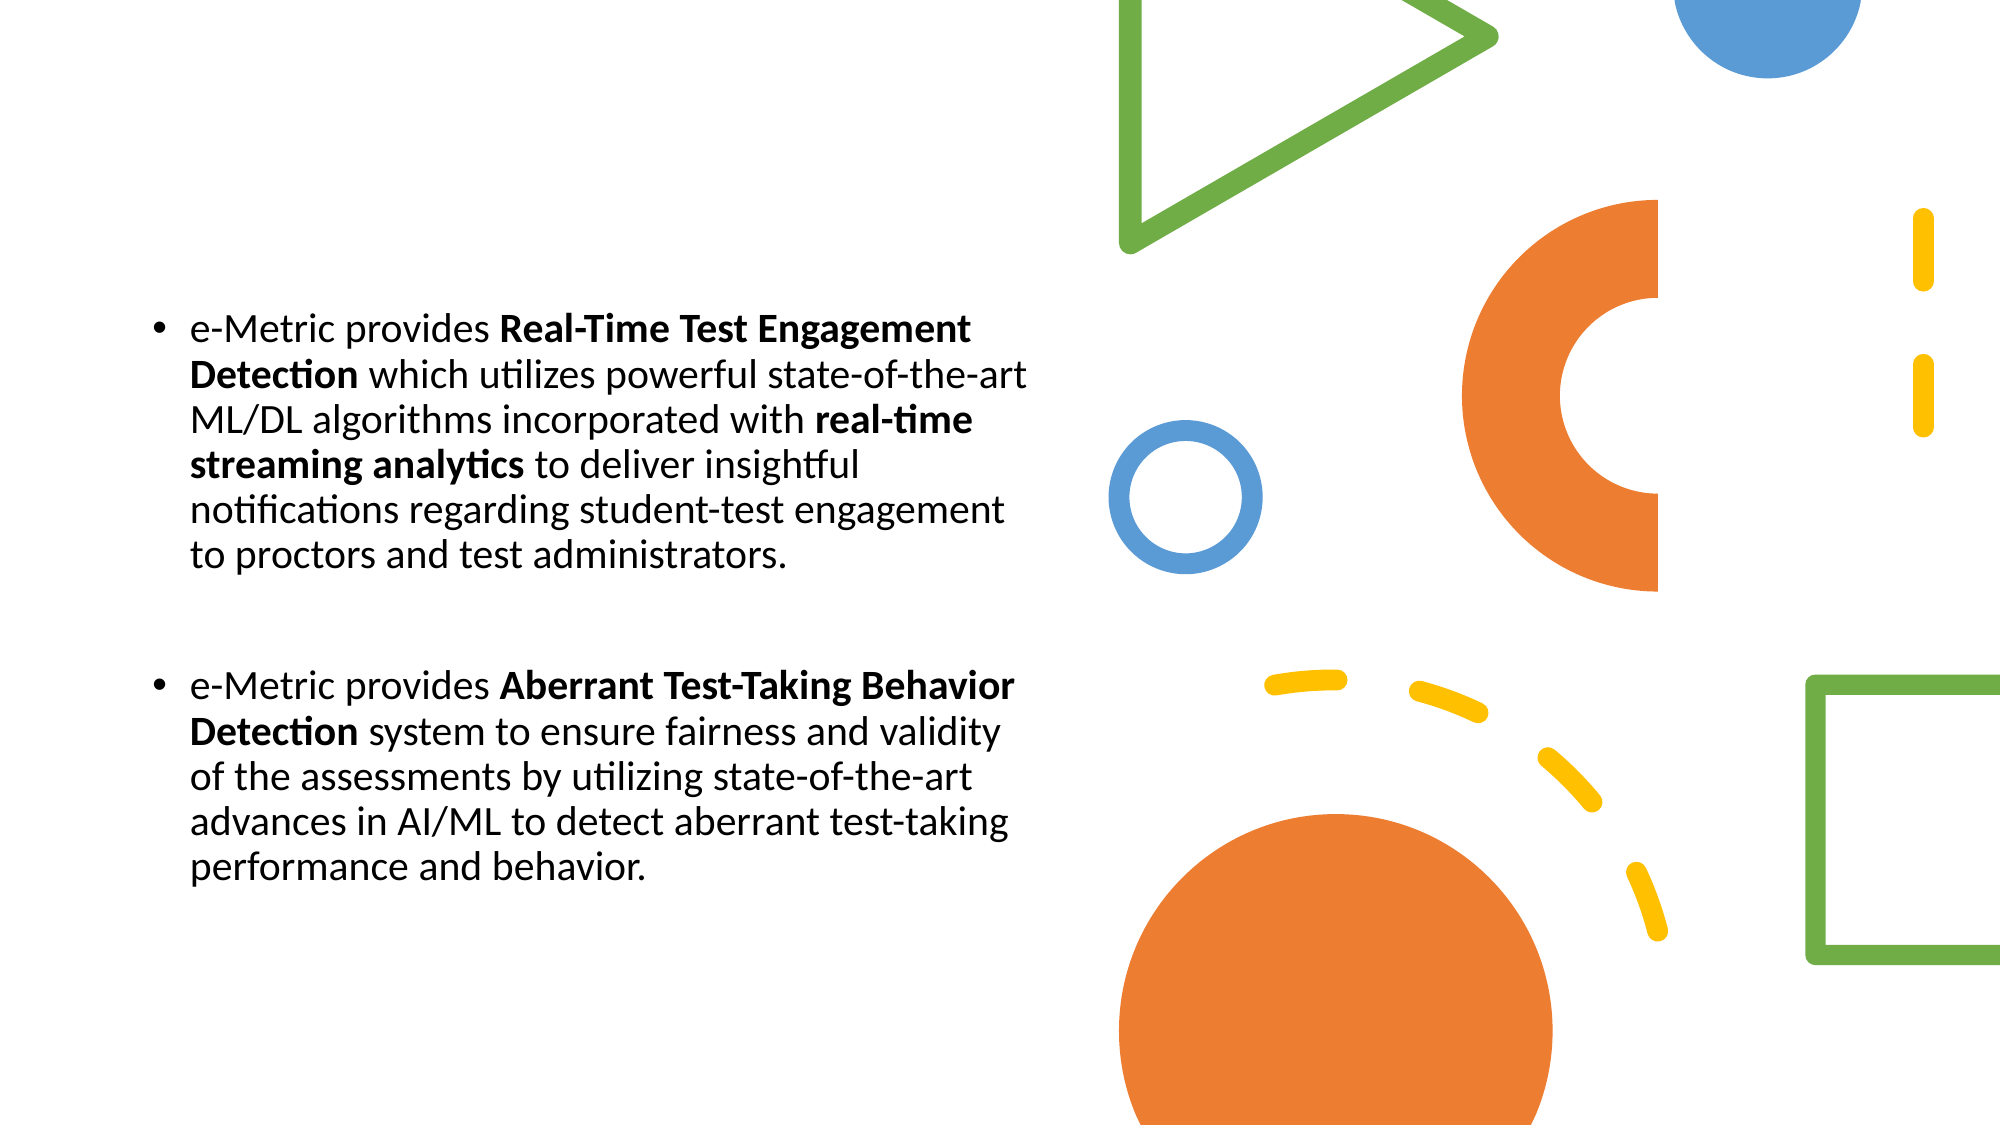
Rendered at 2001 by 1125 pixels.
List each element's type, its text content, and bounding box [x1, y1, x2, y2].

text_box [0, 0, 2000, 1125]
text_box [1673, 0, 1862, 80]
list e-Metric provides Real-Time Test Engagement Detection which utilizes powerful state-of-the-art ML/DL algorithms incorporated with real-time streaming analytics to deliver insightful notifications regarding student-test engagement to proctors and test administrators. e-Metric provides Aberrant Test-Taking Behavior Detection system to ensure fairness and validity of the assessments by utilizing state-of-the-art advances in AI/ML to detect aberrant test-taking performance and behavior. [137, 299, 1050, 1014]
text_box [1118, 0, 1499, 255]
text_box [1274, 679, 1664, 977]
text_box [1117, 429, 1254, 565]
text_box [1805, 674, 2000, 966]
text_box [1117, 813, 1554, 1125]
text_box [1460, 198, 1659, 593]
